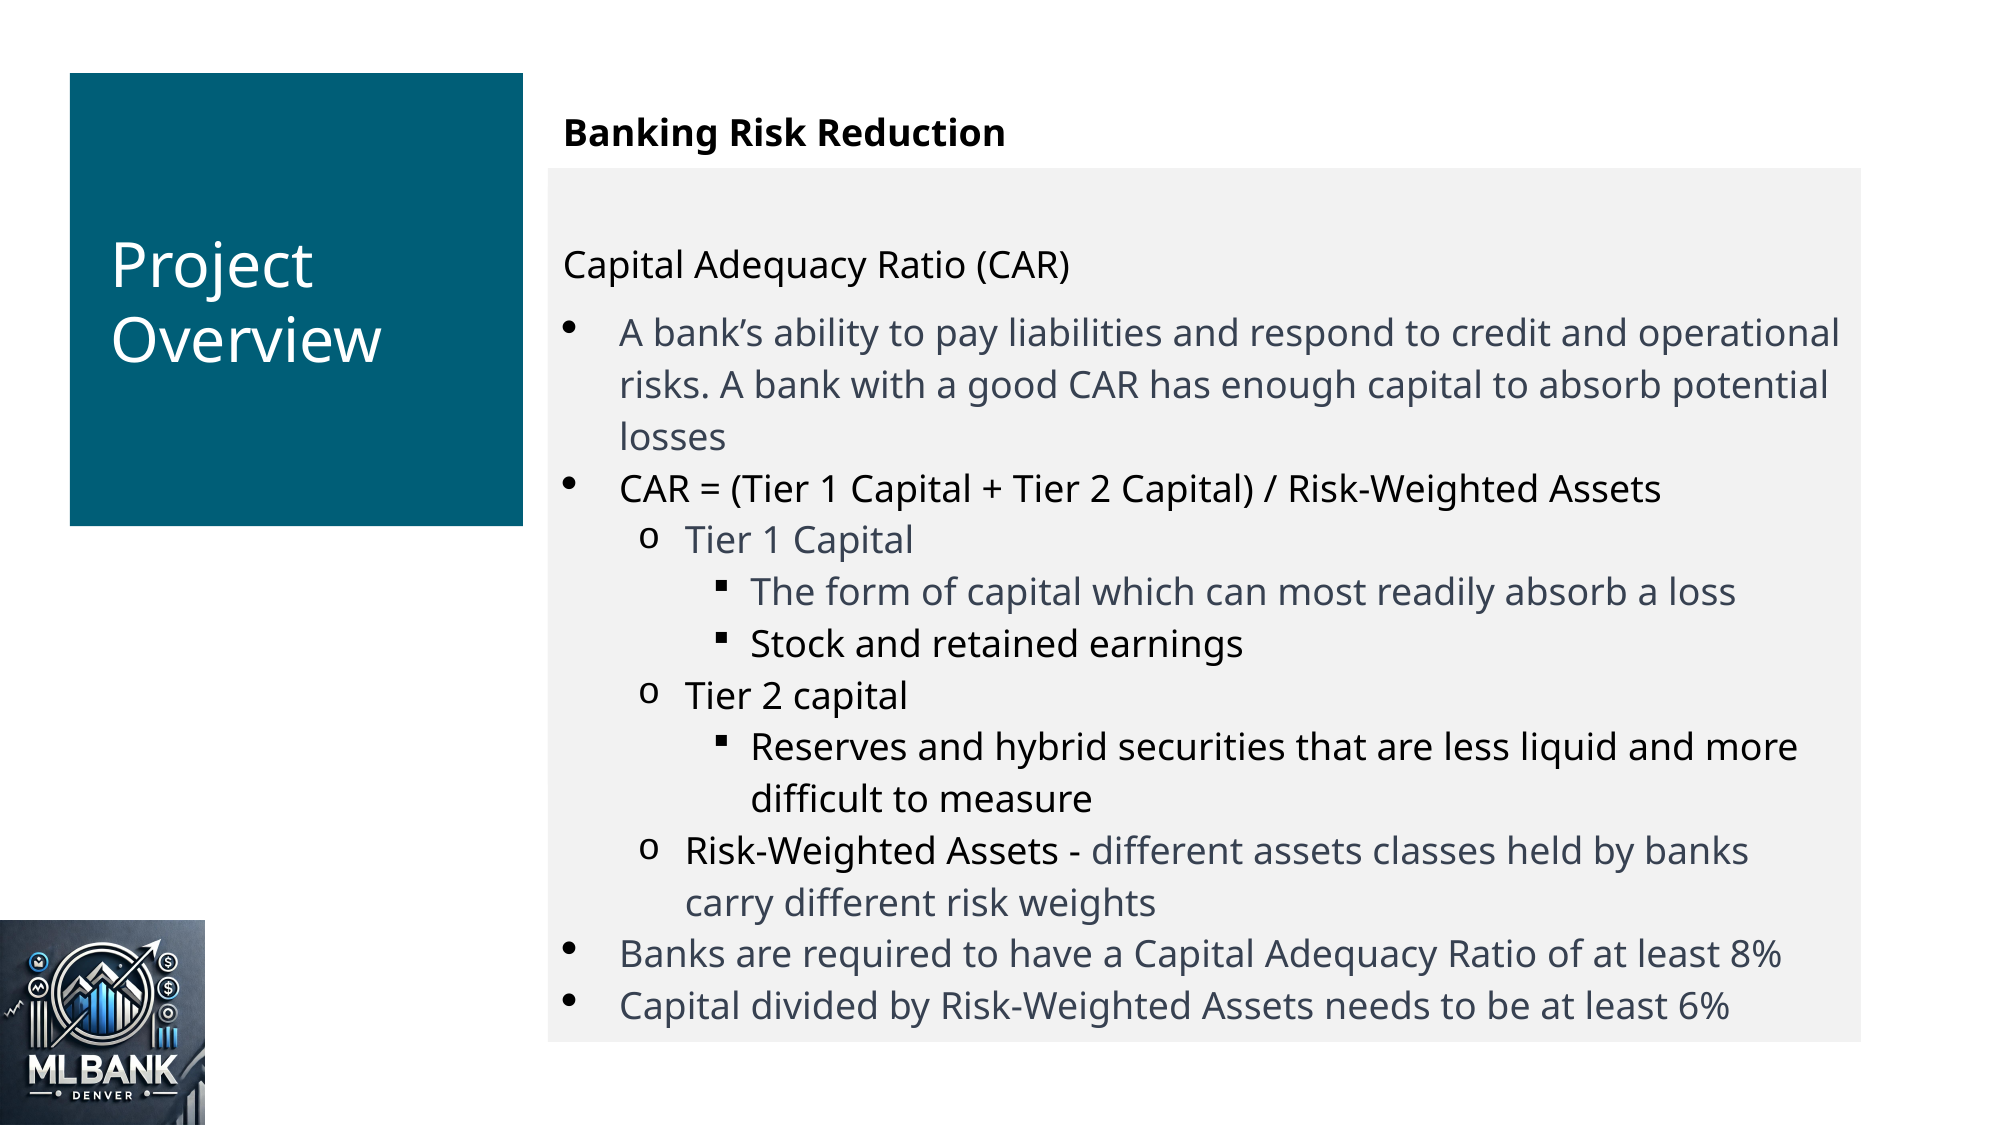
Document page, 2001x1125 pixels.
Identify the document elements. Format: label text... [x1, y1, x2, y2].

picture [0, 920, 205, 1125]
text_box Capital Adequacy Ratio (CAR) A bank’s ability to pay liabilities and respond to credit and operational risks. A bank with a good CAR has enough capital to absorb potential losses CAR = (Tier 1 Capital + Tier 2 Capital) / Risk-Weighted Assets Tier 1 Capital The form of capital which can most readily absorb a loss Stock and retained earnings Tier 2 capital Reserves and hybrid securities that are less liquid and more difficult to measure Risk-Weighted Assets - different assets classes held by banks carry different risk weights Banks are required to have a Capital Adequacy Ratio of at least 8% Capital divided by Risk-Weighted Assets needs to be at least 6% [547, 168, 1861, 1042]
text_box Project Overview [95, 249, 491, 352]
text_box [69, 73, 523, 527]
text_box Banking Risk Reduction [547, 87, 1946, 169]
